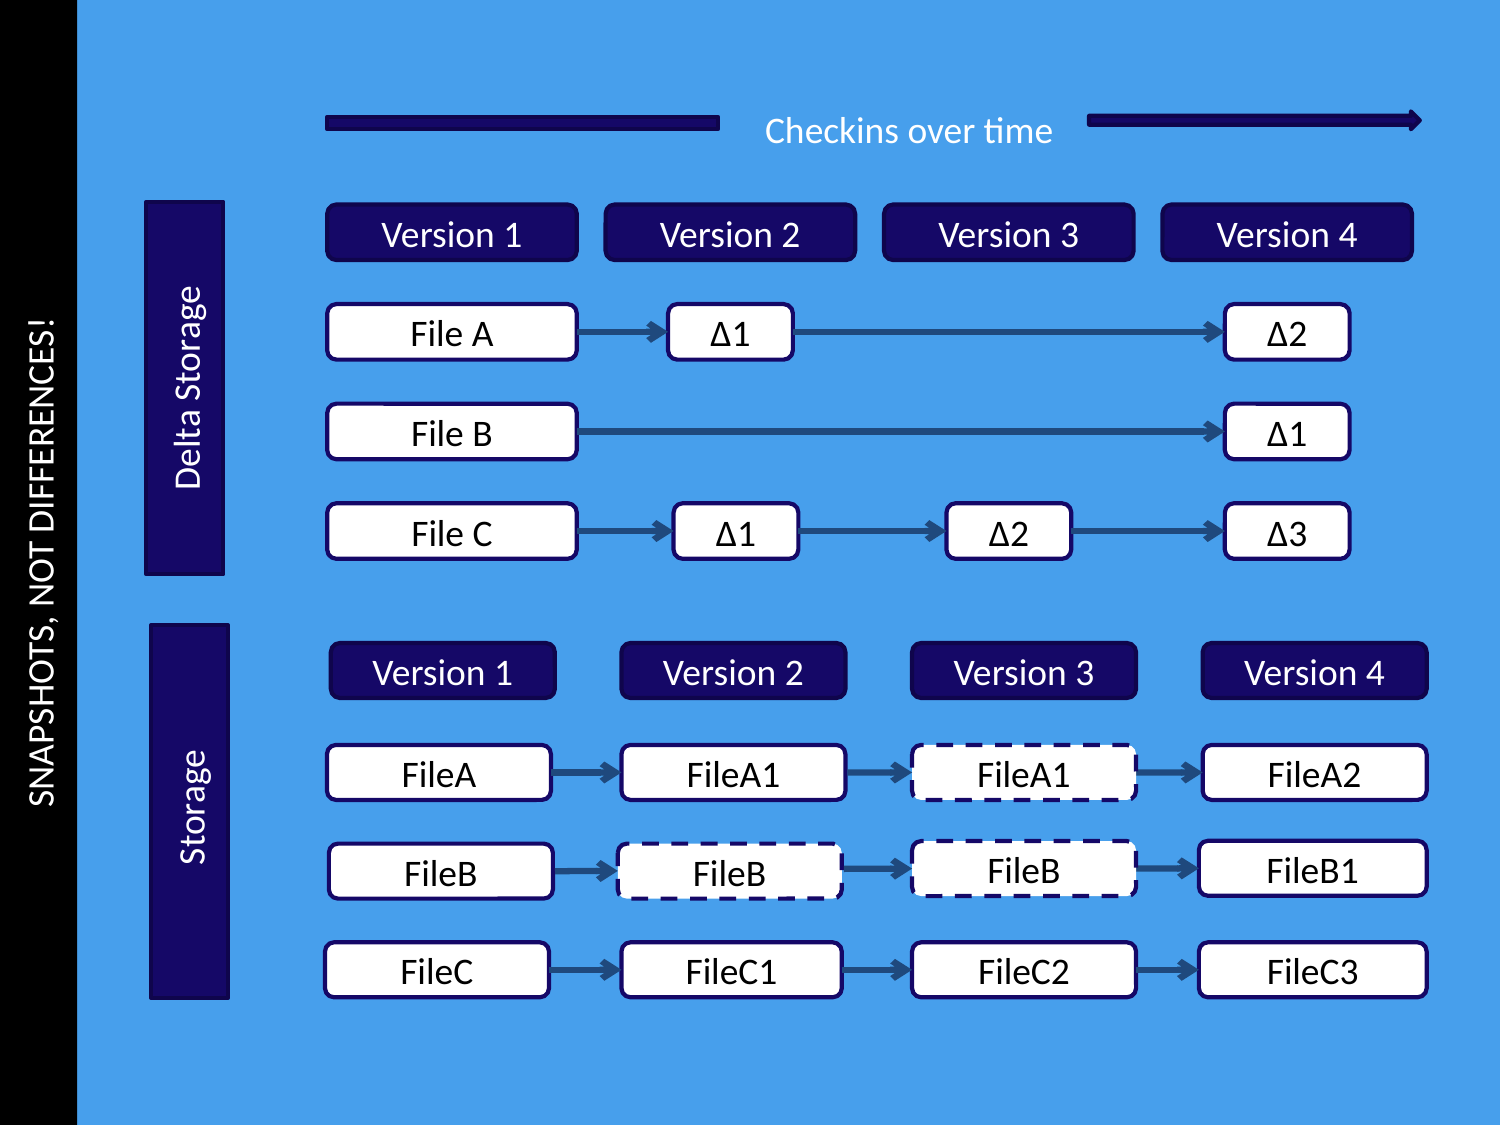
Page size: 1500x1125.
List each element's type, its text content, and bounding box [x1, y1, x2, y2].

text_box Delta Storage [144, 200, 225, 576]
text_box Storage [149, 623, 230, 1000]
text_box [324, 642, 1427, 998]
text_box Checkins over time [750, 98, 1069, 159]
text_box [325, 115, 720, 131]
text_box [1086, 109, 1422, 132]
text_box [327, 204, 1413, 559]
text_box SNAPSHOTS, NOT DIFFERENCES! [0, 0, 79, 1125]
